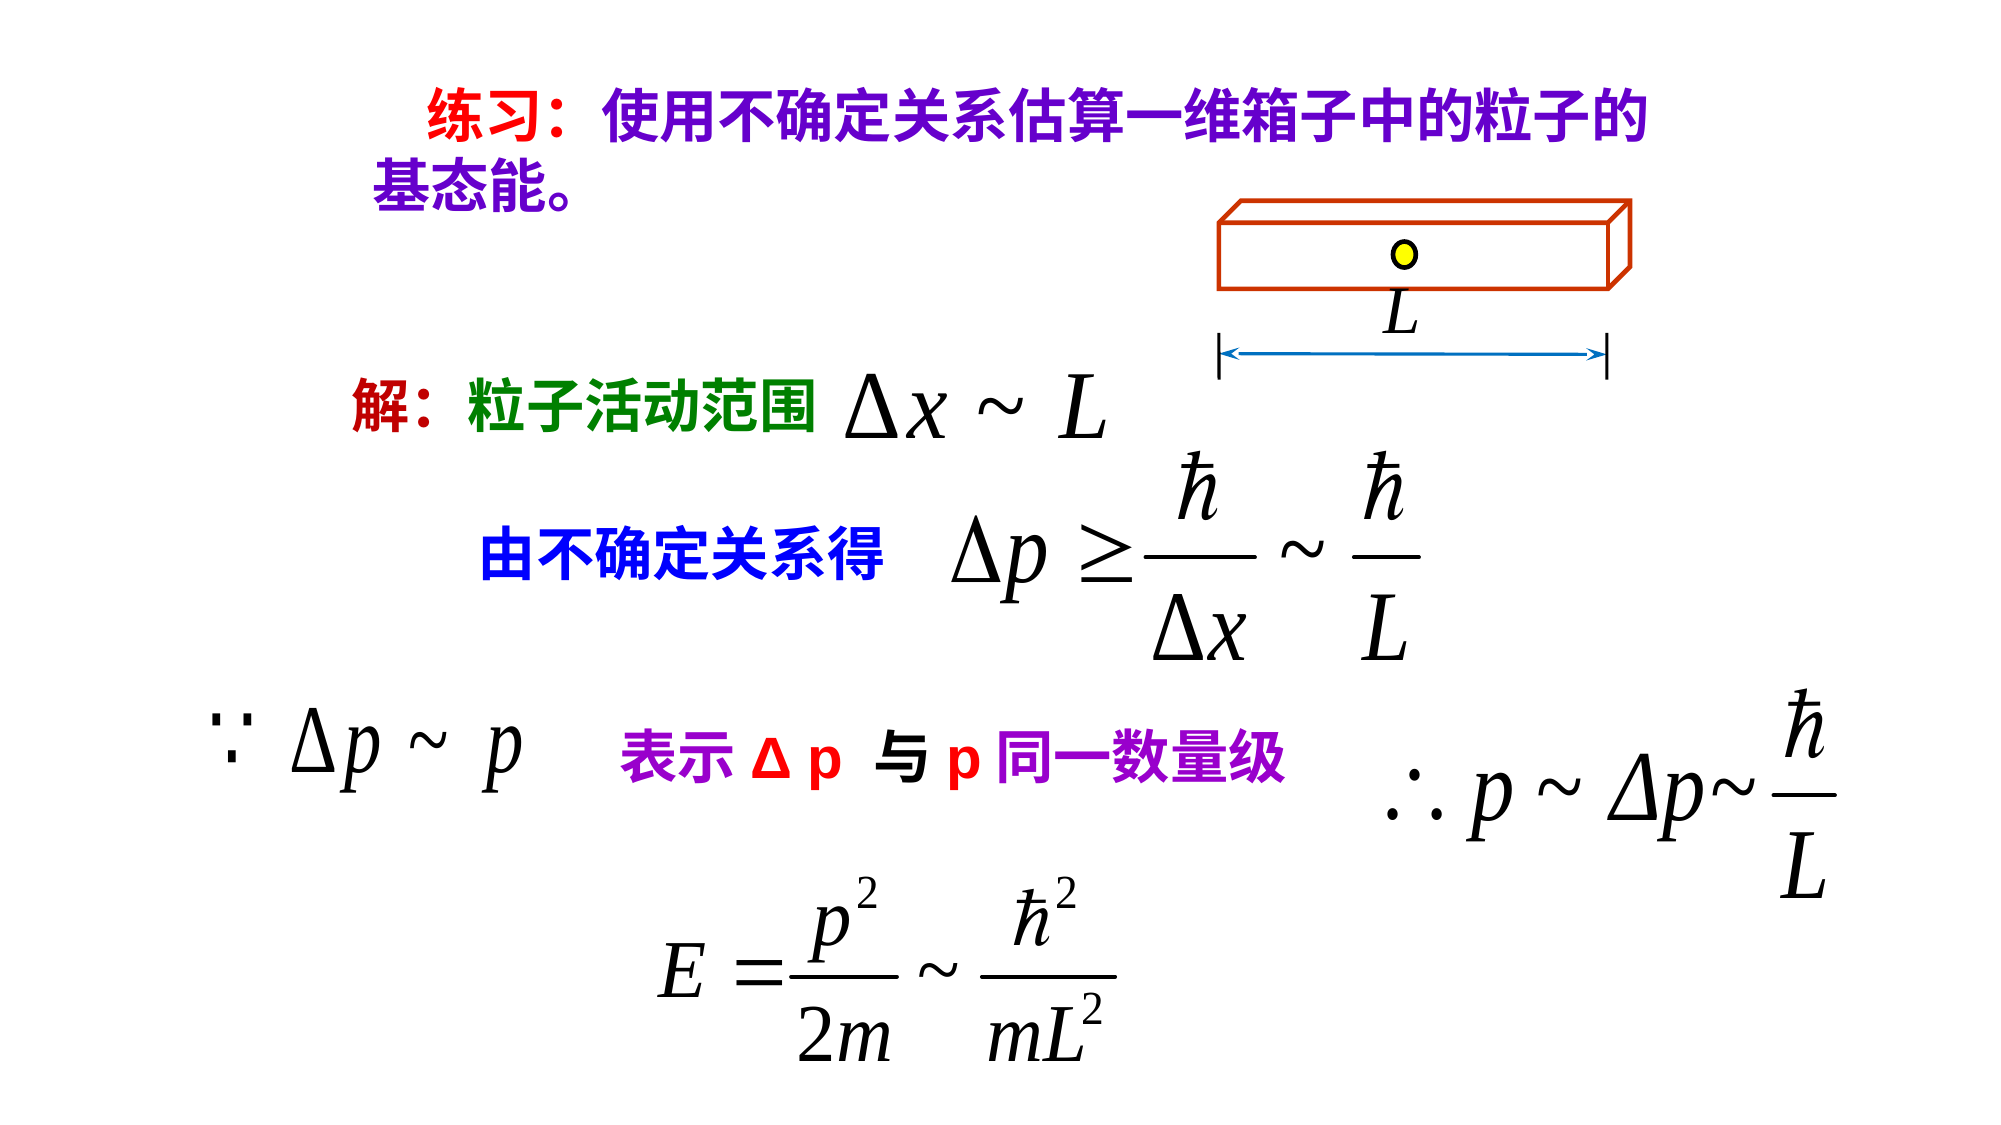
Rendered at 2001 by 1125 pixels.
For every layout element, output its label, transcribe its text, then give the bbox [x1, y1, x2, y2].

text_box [1377, 660, 1856, 922]
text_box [208, 683, 538, 807]
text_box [1218, 270, 1607, 380]
text_box [1218, 200, 1630, 285]
text_box [1392, 241, 1416, 268]
text_box 练习：使用不确定关系估算一维箱子中的粒子的基态能。 [357, 71, 1666, 226]
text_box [935, 423, 1434, 676]
text_box 表示Δ p 与p同一数量级 [604, 712, 1302, 798]
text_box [643, 852, 1130, 1080]
text_box 由不确定关系得 [463, 509, 930, 595]
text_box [1219, 201, 1629, 222]
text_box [336, 349, 1225, 458]
